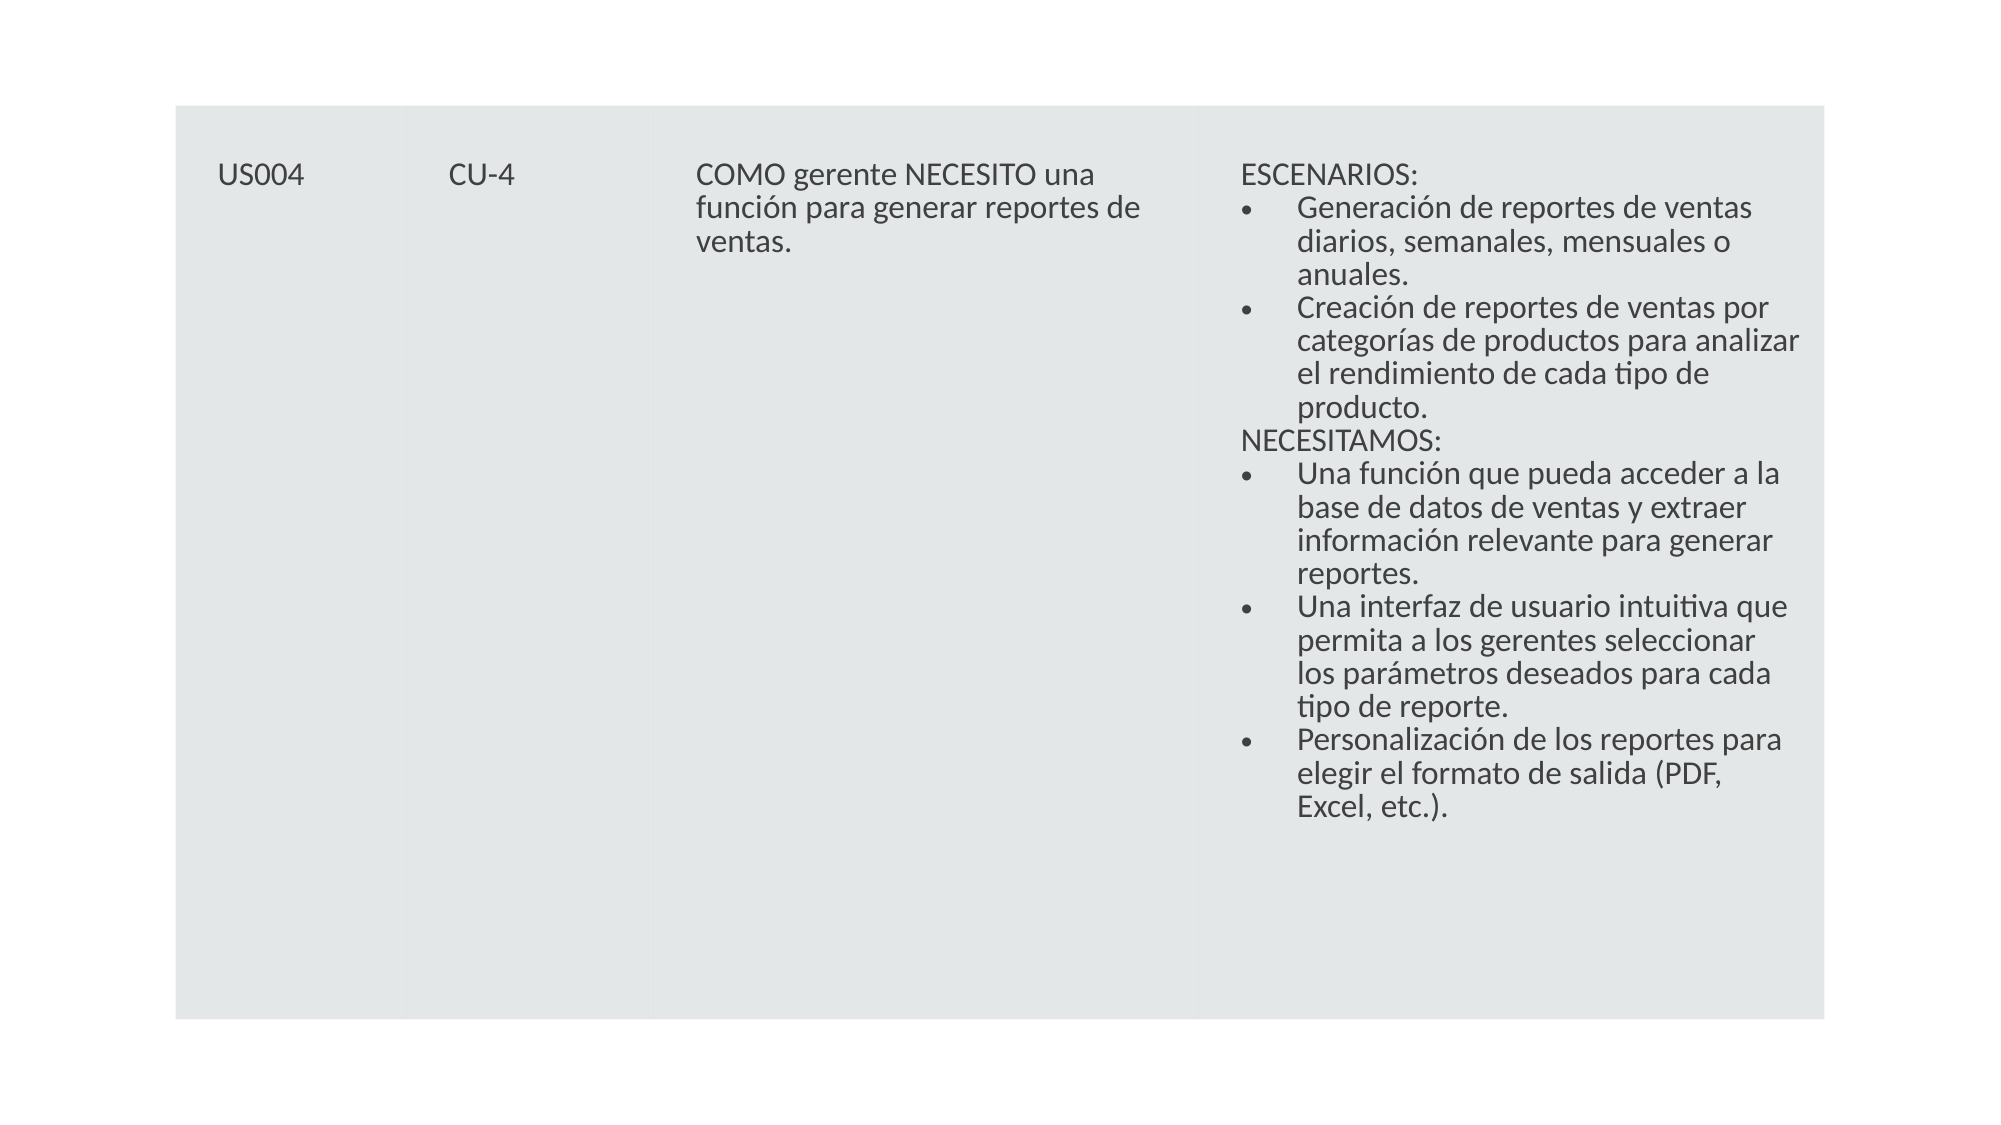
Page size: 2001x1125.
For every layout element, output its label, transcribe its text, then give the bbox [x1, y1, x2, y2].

table_header CU-4 [407, 106, 654, 1019]
table_header COMO gerente NECESITO una función para generar reportes de ventas. [654, 106, 1199, 1019]
table_header US004 [176, 106, 407, 1019]
table_header ESCENARIOS: Generación de reportes de ventas diarios, semanales, mensuales o anuales. Creación de reportes de ventas por categorías de productos para analizar el rendimiento de cada tipo de producto. NECESITAMOS: Una función que pueda acceder a la base de datos de ventas y extraer información relevante para generar reportes. Una interfaz de usuario intuitiva que permita a los gerentes seleccionar los parámetros deseados para cada tipo de reporte. Personalización de los reportes para elegir el formato de salida (PDF, Excel, etc.). [1199, 106, 1824, 1019]
